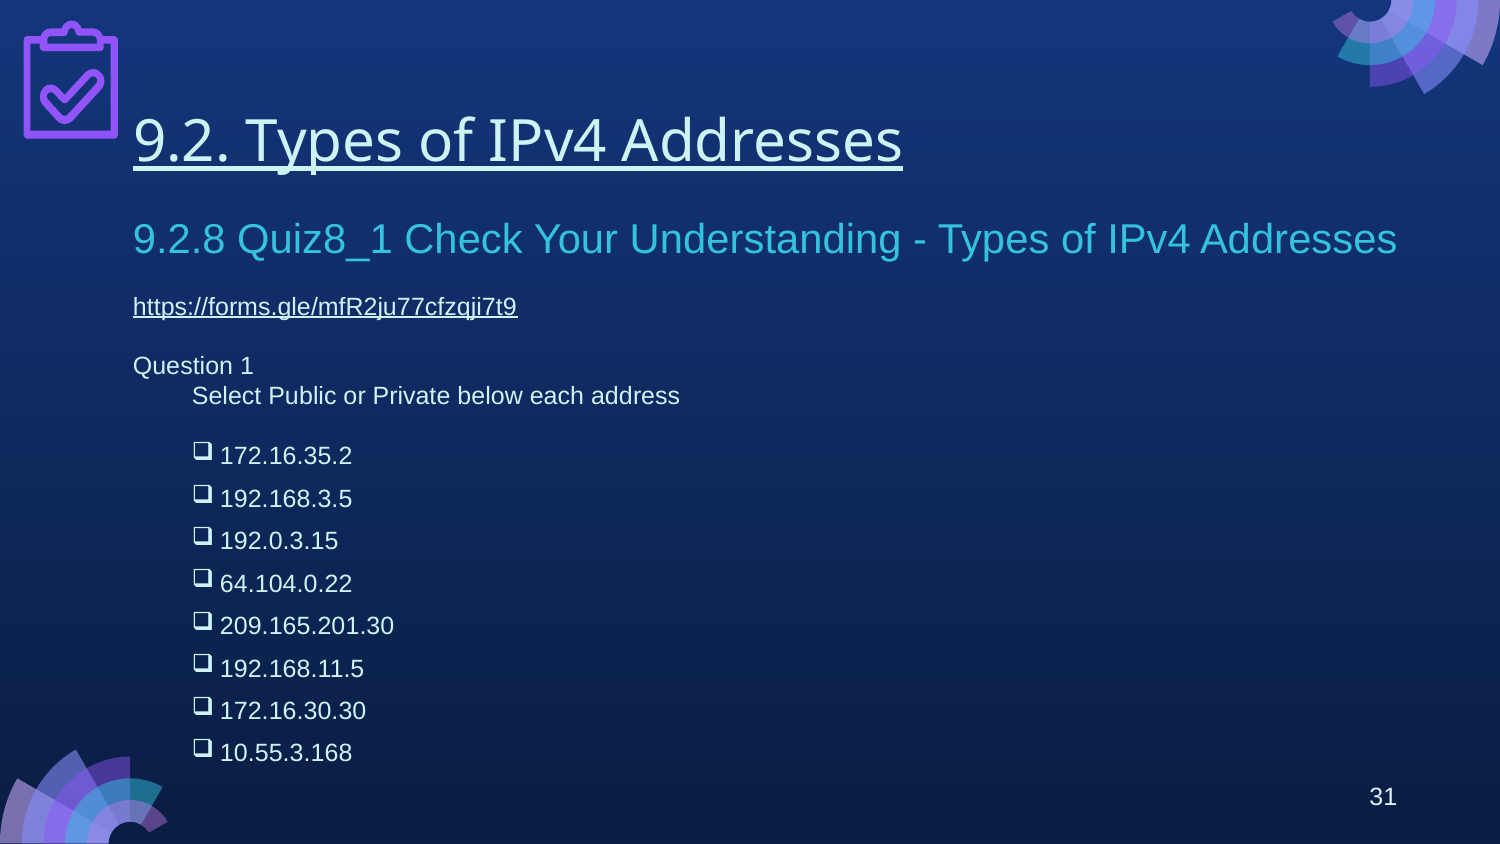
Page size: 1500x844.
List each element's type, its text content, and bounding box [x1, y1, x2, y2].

text_box 9.2.8 Quiz8_1 Check Your Understanding - Types of IPv4 Addresses [118, 204, 1429, 270]
text_box https://forms.gle/mfR2ju77cfzqji7t9 Question 1 Select Public or Private below each address 172.16.35.2 192.168.3.5 192.0.3.15 64.104.0.22 209.165.201.30 192.168.11.5 172.16.30.30 10.55.3.168 [118, 282, 1466, 775]
title 9.2. Types of IPv4 Addresses [118, 88, 1382, 183]
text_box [23, 20, 119, 139]
